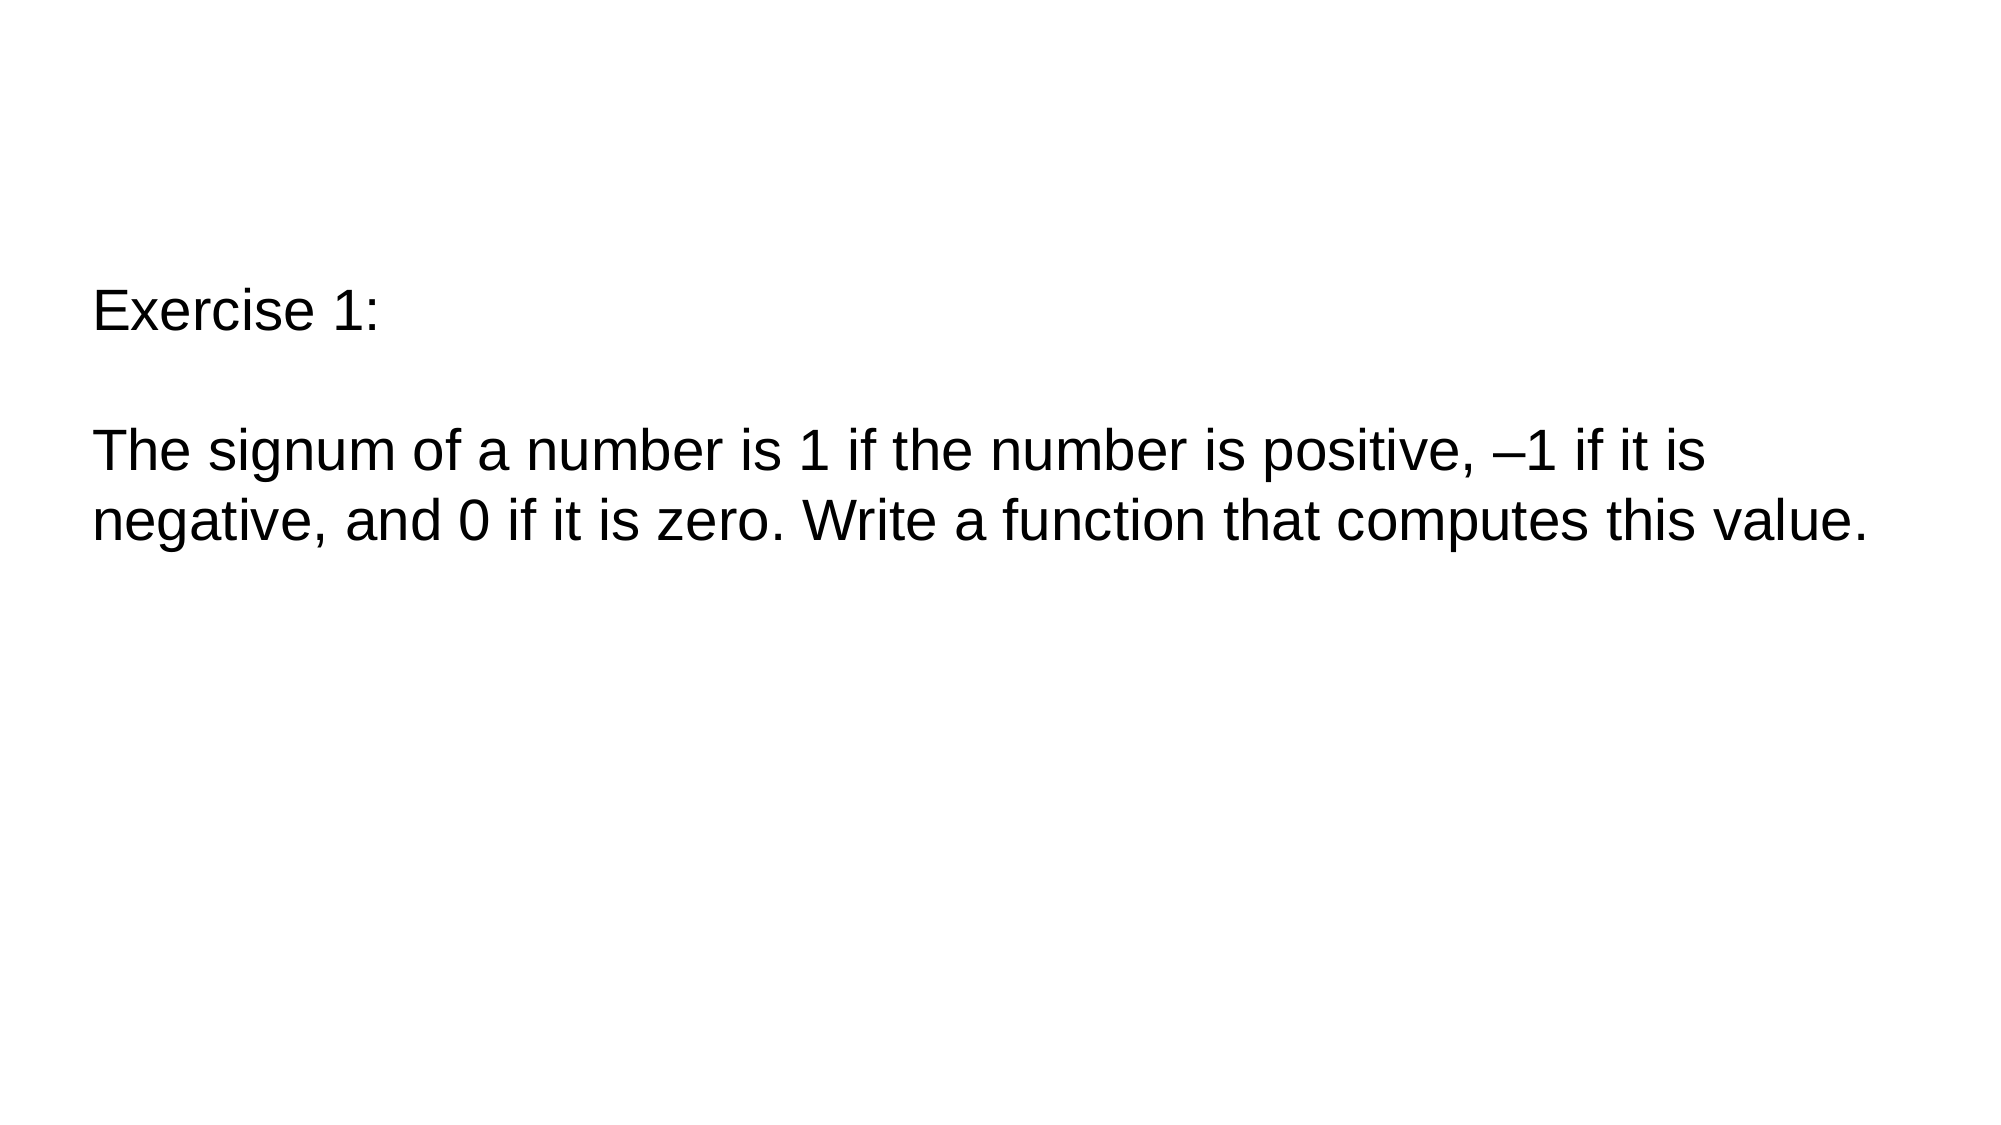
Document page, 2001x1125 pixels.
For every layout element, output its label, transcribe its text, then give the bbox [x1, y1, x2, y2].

text_box Exercise 1: The signum of a number is 1 if the number is positive, –1 if it is negative, and 0 if it is zero. Write a function that computes this value. [77, 264, 1902, 560]
